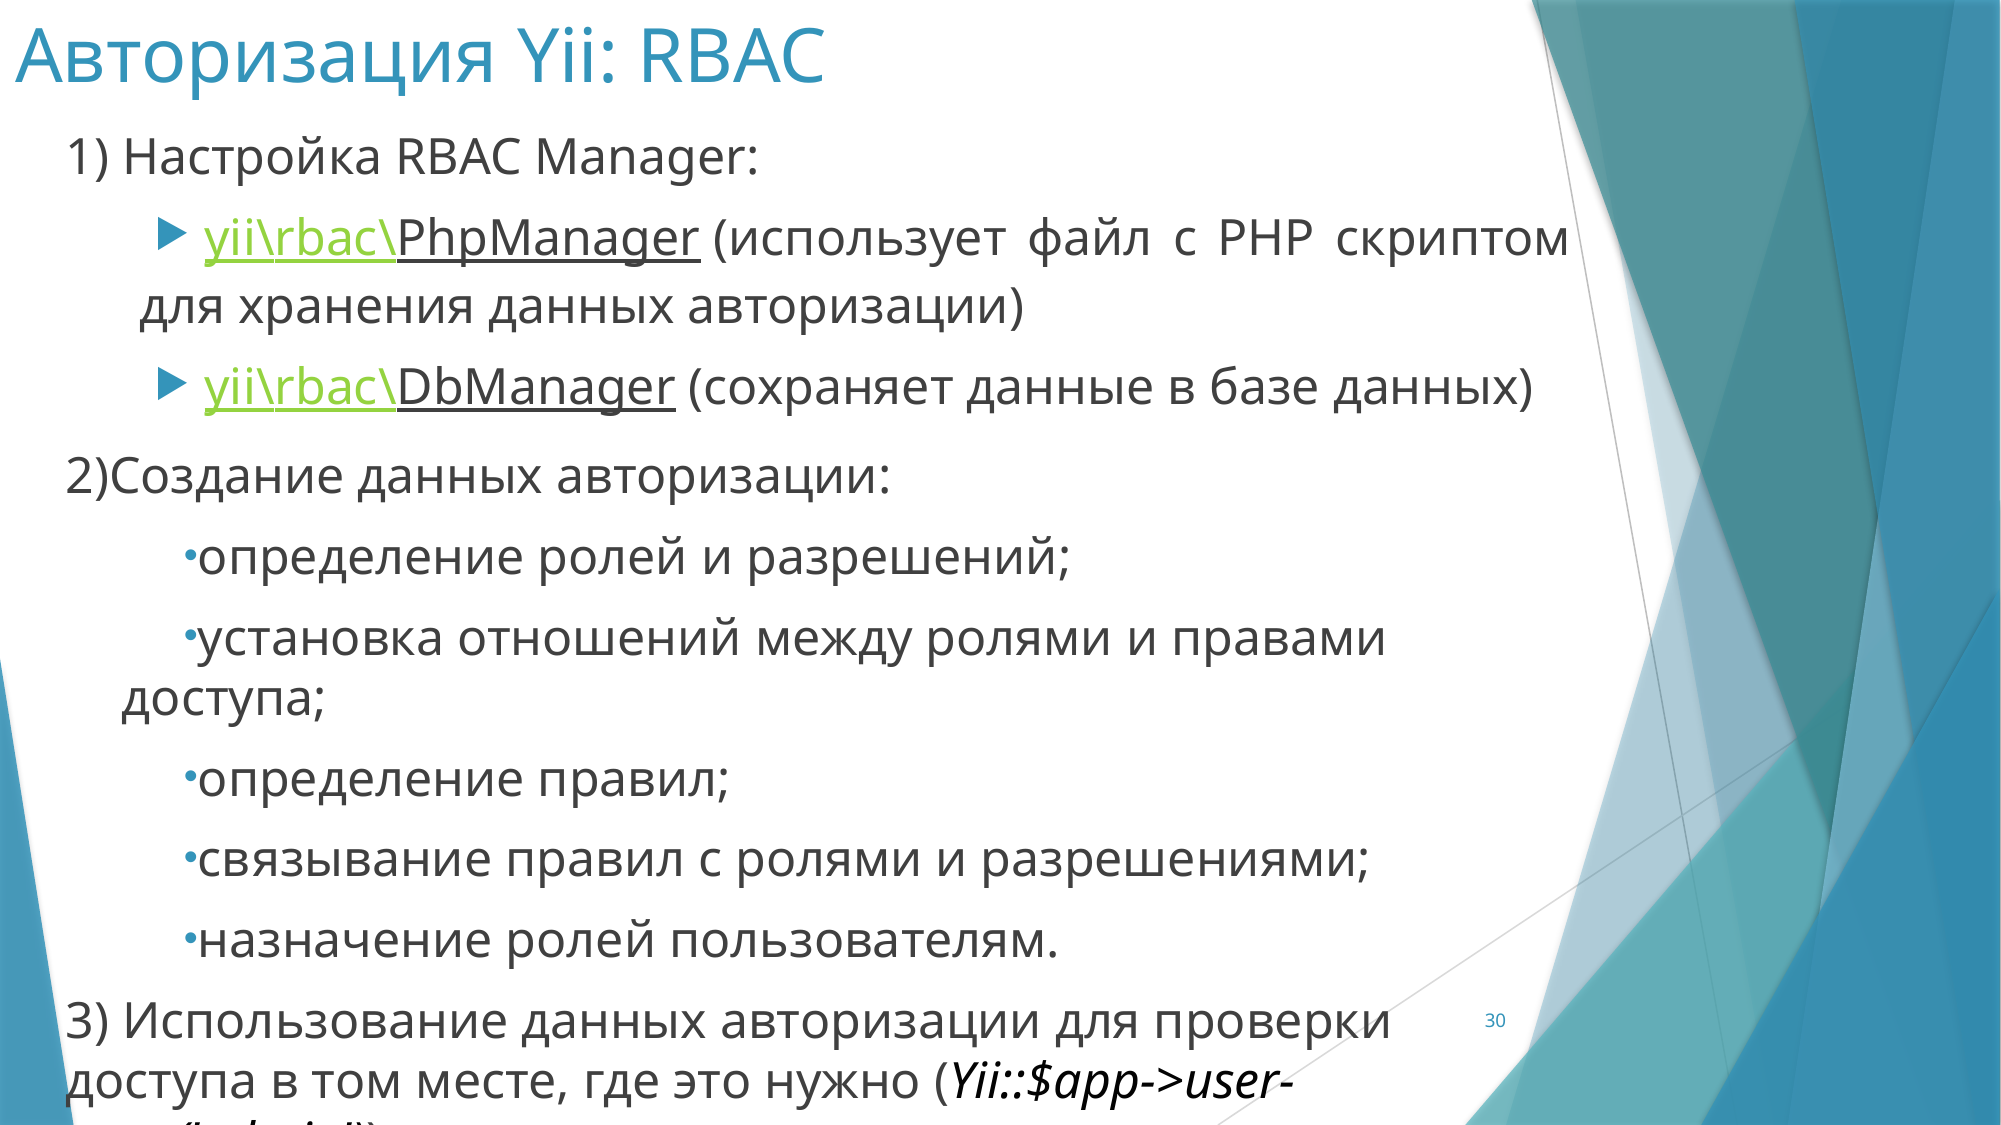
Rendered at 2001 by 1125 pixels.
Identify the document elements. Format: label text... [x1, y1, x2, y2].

slide_number 30 [1409, 991, 1522, 1051]
text_box 1) Настройка RBAC Manager: yii\rbac\PhpManager (использует файл с PHP скриптом для хранения данных авторизации) yii\rbac\DbManager (сохраняет данные в базе данных) 2)Создание данных авторизации: определение ролей и разрешений; установка отношений между ролями и правами доступа; определение правил; связывание правил с ролями и разрешениями; назначение ролей пользователям. 3) Использование данных авторизации для проверки доступа в том месте, где это нужно (Yii::$app->user->can('admin')) [50, 116, 1587, 317]
title Авторизация Yii: RBAC [0, 0, 1517, 217]
